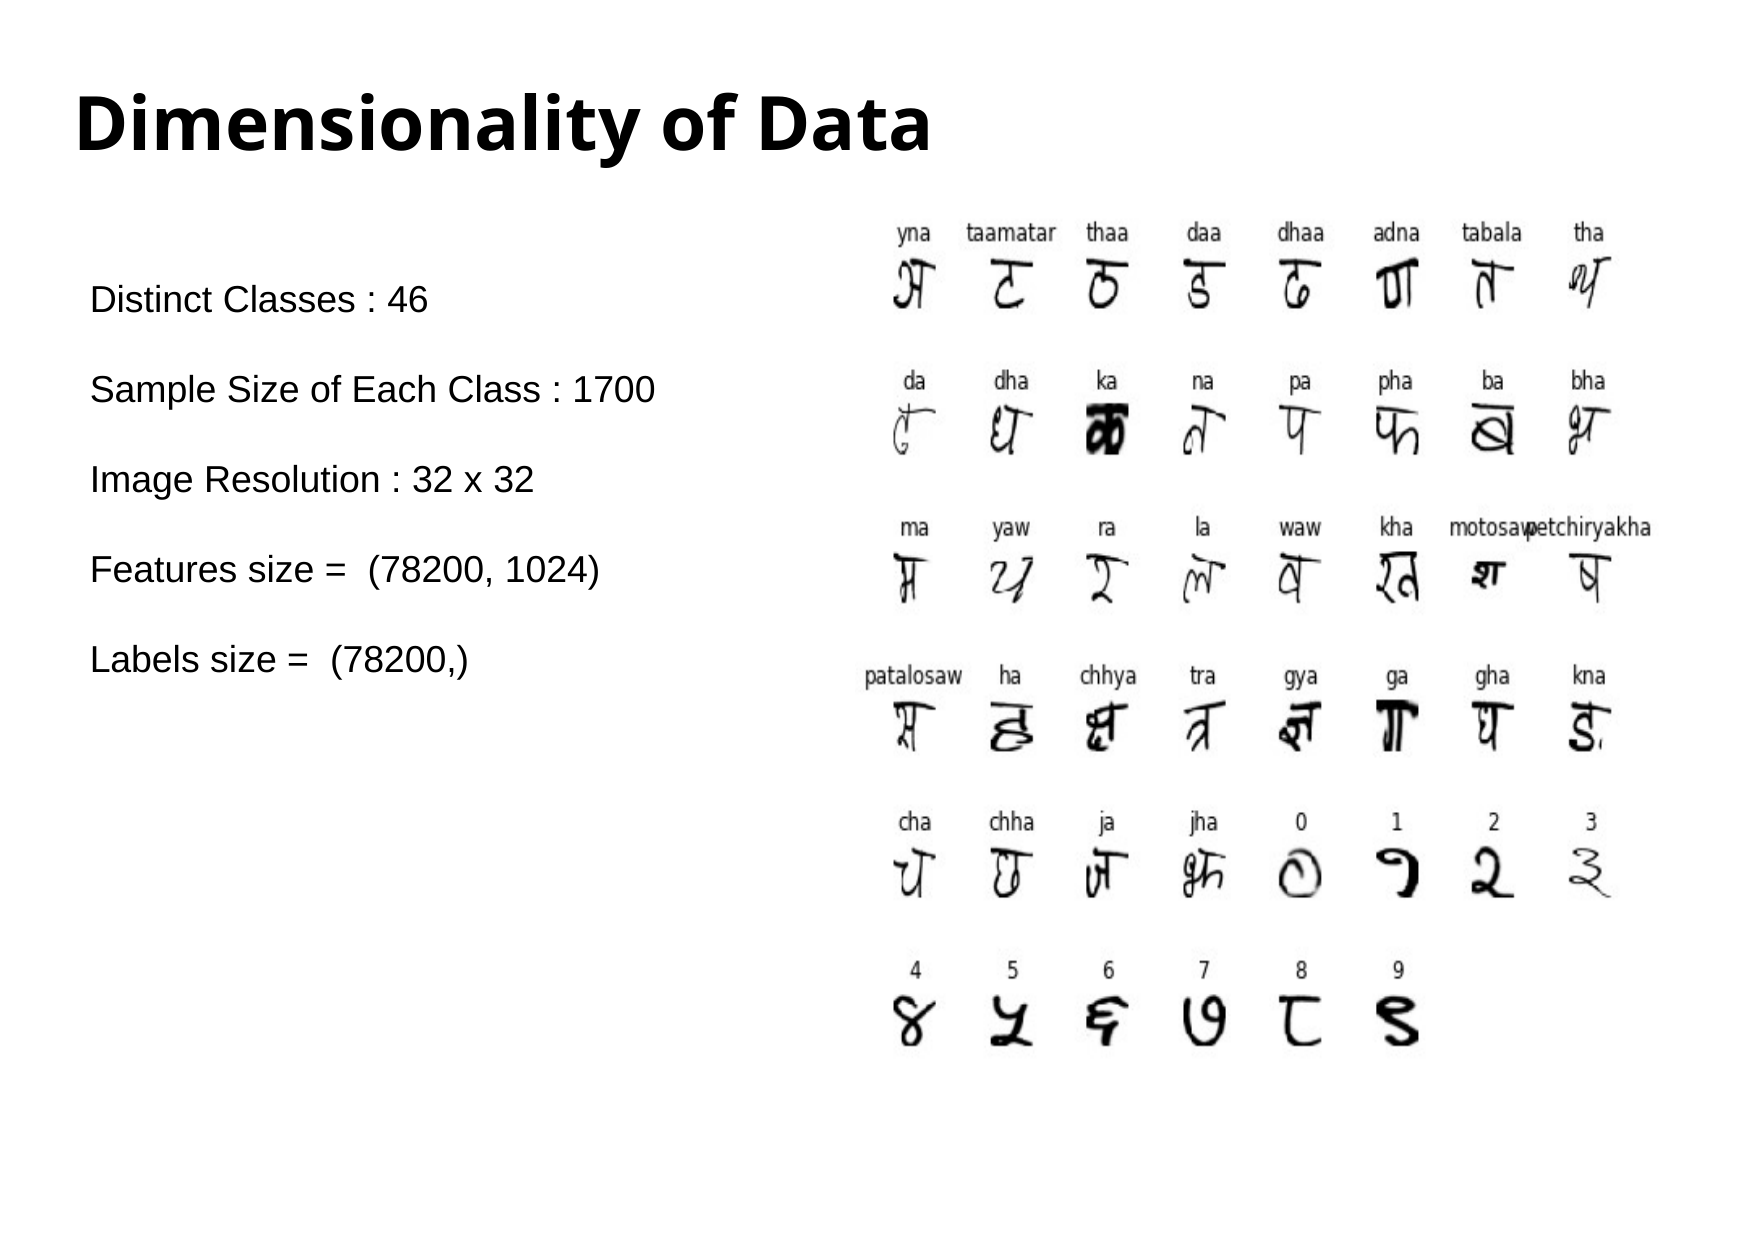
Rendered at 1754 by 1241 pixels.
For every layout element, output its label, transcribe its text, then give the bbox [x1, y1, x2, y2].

text_box Dimensionality of Data [58, 58, 1471, 194]
picture [854, 204, 1686, 1081]
text_box Distinct Classes : 46 Sample Size of Each Class : 1700 Image Resolution : 32 x 32 Features size = (78200, 1024) Labels size = (78200,) [75, 267, 849, 450]
